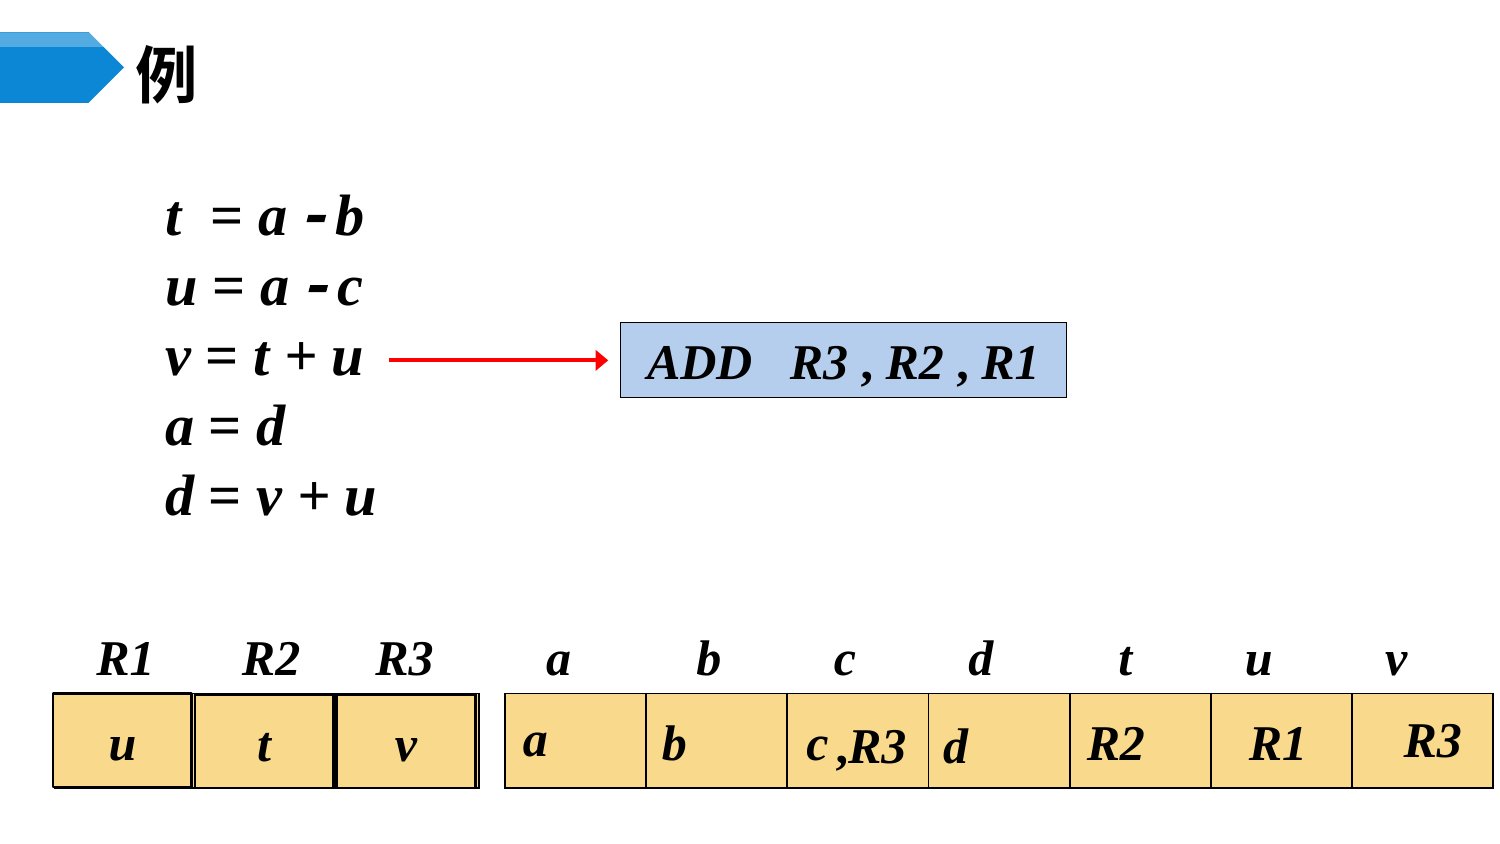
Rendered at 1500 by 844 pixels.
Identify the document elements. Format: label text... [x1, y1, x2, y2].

text_box R1 [1234, 703, 1322, 779]
table_header [647, 694, 786, 787]
table_header [506, 694, 645, 787]
table_header [929, 694, 1069, 787]
text_box c [791, 703, 857, 779]
text_box R1 R2 R3 a b c d t u v [53, 617, 1447, 693]
text_box R2 [1072, 703, 1161, 779]
text_box R3 [1388, 700, 1477, 776]
table_header [1353, 694, 1492, 787]
text_box ,R3 [820, 705, 922, 781]
text_box u [52, 692, 193, 788]
text_box v [335, 693, 477, 789]
text_box t [194, 693, 335, 789]
table_header [788, 694, 928, 787]
table_header [1071, 694, 1210, 787]
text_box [388, 322, 1067, 399]
text_box b [647, 703, 715, 779]
table_header [1212, 694, 1351, 787]
title 例 [123, 43, 1425, 103]
text_box a [508, 698, 576, 774]
text_box d [928, 705, 996, 781]
text_box t = a  b u = a  c v = t + u a = d d = v + u [150, 181, 505, 604]
